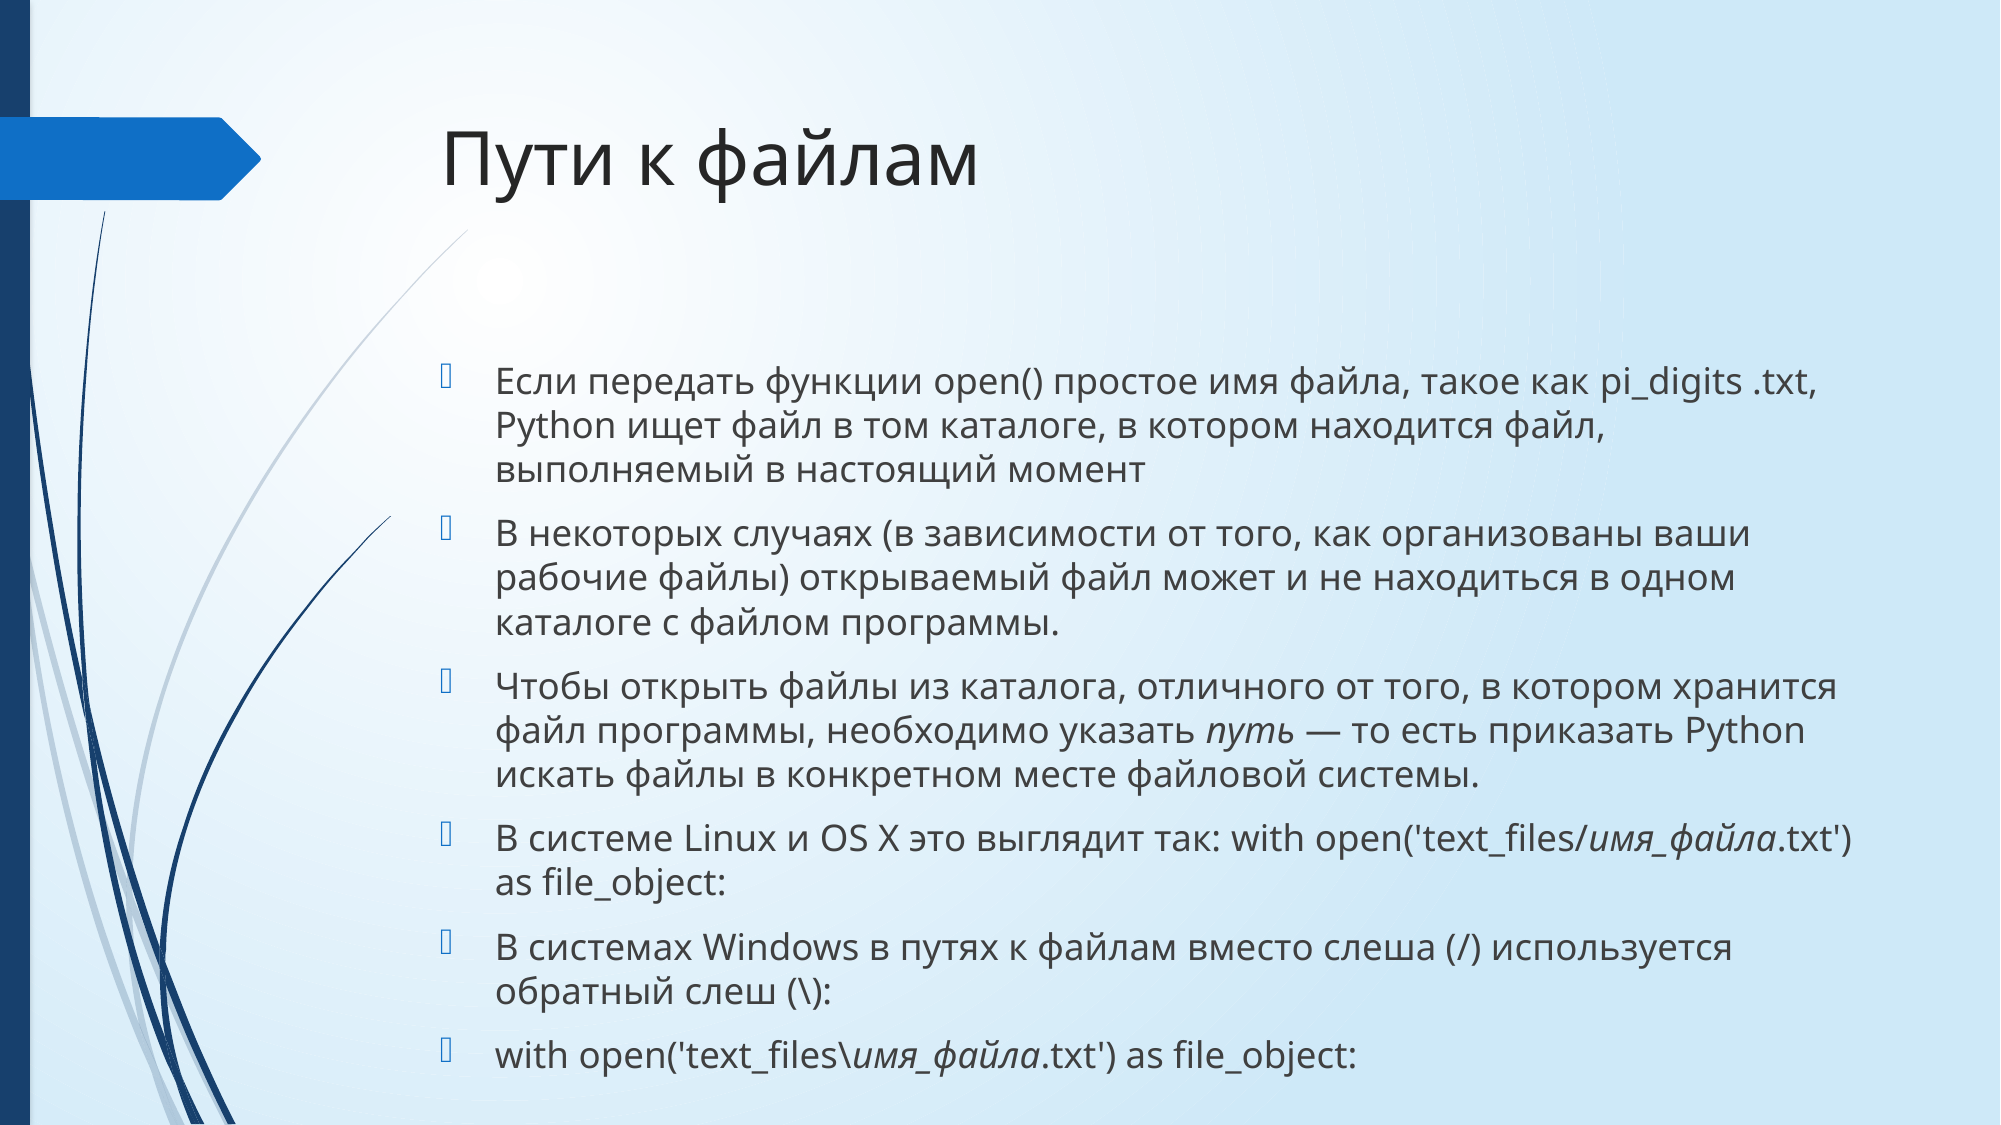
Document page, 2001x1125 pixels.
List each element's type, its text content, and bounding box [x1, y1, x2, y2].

title Пути к файлам [425, 102, 1888, 313]
list Если передать функции open() простое имя файла, такое как pi_digits .txt, Python ищет файл в том каталоге, в котором находится файл, выполняемый в настоящий момент В некоторых случаях (в зависимости от того, как организованы ваши рабочие файлы) открываемый файл может и не находиться в одном каталоге с файлом программы. Чтобы открыть файлы из каталога, отличного от того, в котором хранится файл программы, необходимо указать путь — то есть приказать Python искать файлы в конкретном месте файловой системы. В системе Linux и OS X это выглядит так: with open('text_files/имя_файла.txt') as file_object: В системах Windows в путях к файлам вместо слеша (/) используется обратный слеш (\): with open('text_files\имя_файла.txt') as file_object: [424, 350, 1888, 1085]
